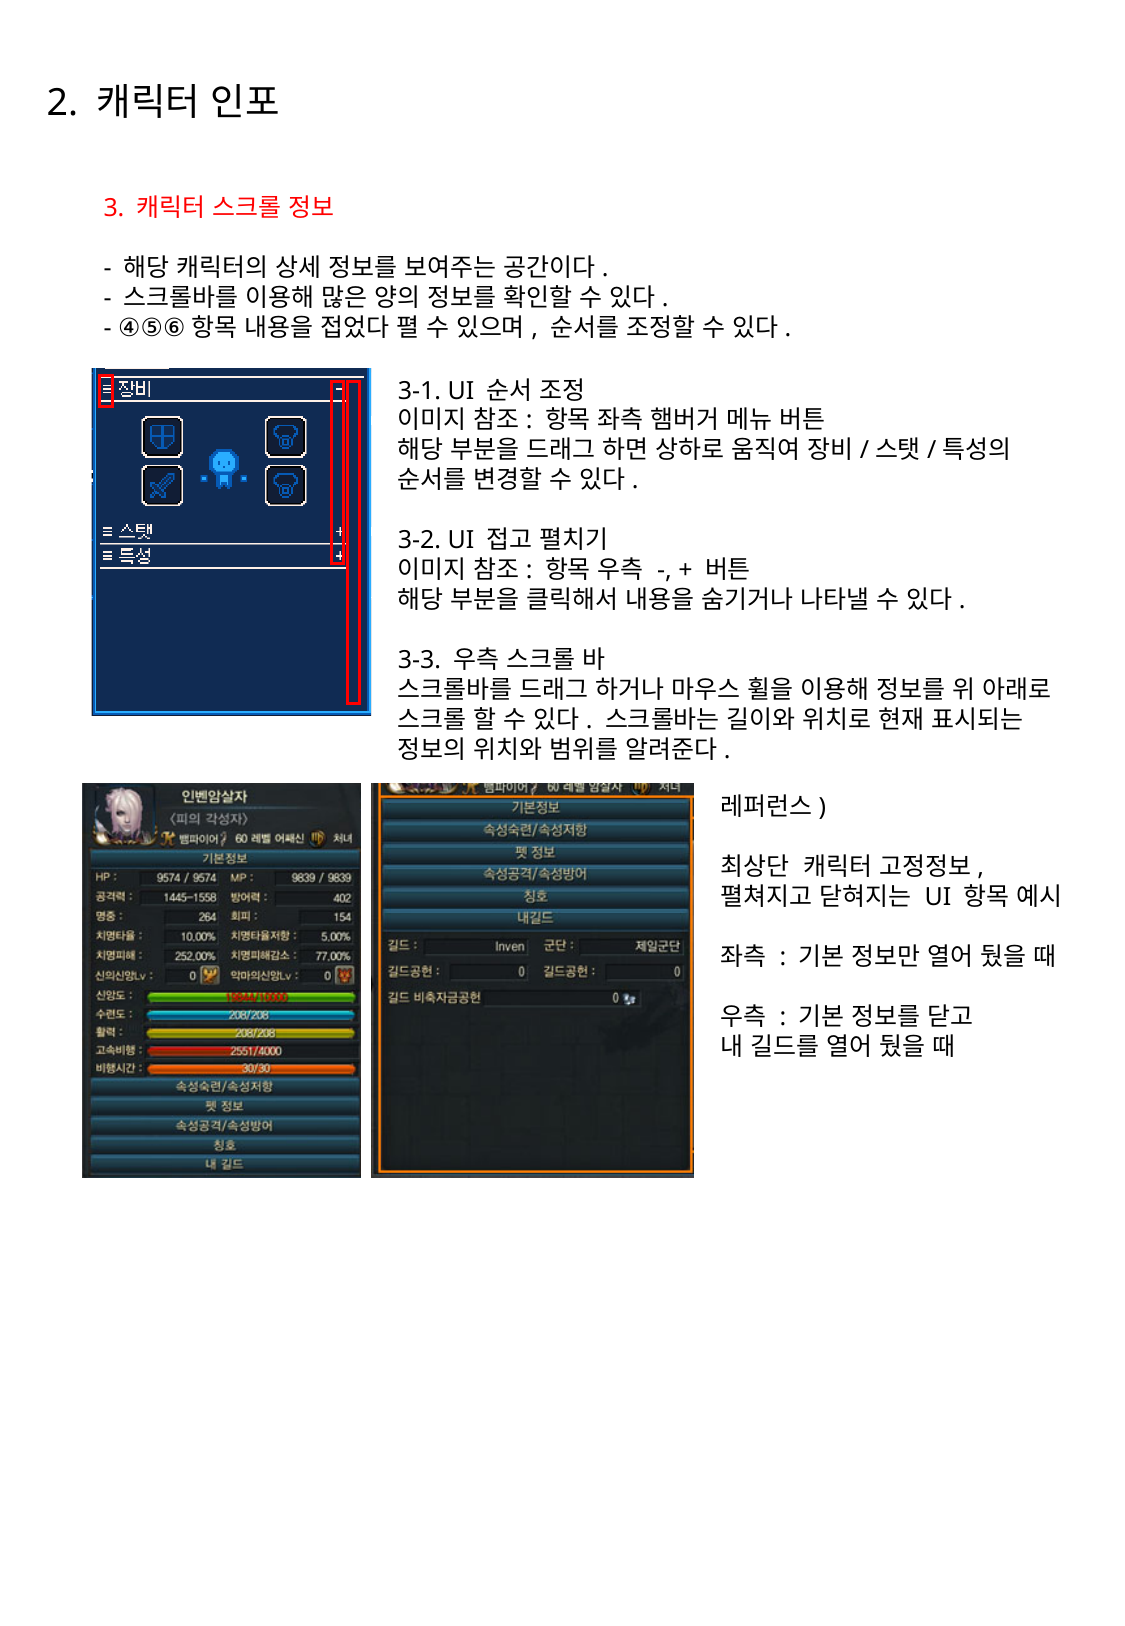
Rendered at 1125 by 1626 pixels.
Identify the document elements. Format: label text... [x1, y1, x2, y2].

picture [81, 782, 362, 1178]
picture [91, 367, 372, 716]
text_box 3-1. UI 순서 조정 이미지 참조: 항목 좌측 햄버거 메뉴 버튼 해당 부분을 드래그 하면 상하로 움직여 장비/스탯/특성의 순서를 변경할 수 있다. 3-2. UI 접고 펼치기 이미지 참조: 항목 우측 -, + 버튼 해당 부분을 클릭해서 내용을 숨기거나 나타낼 수 있다. 3-3. 우측 스크롤 바 스크롤바를 드래그 하거나 마우스 휠을 이용해 정보를 위 아래로 스크롤 할 수 있다. 스크롤바는 길이와 위치로 현재 표시되는 정보의 위치와 범위를 알려준다. [383, 366, 1083, 771]
text_box 3. 캐릭터 스크롤 정보 - 해당 캐릭터의 상세 정보를 보여주는 공간이다. - 스크롤바를 이용해 많은 양의 정보를 확인할 수 있다. - ④⑤⑥항목 내용을 접었다 펼 수 있으며, 순서를 조정할 수 있다. [88, 184, 1034, 349]
text_box 2. 캐릭터 인포 [31, 70, 856, 131]
text_box 레퍼런스) 최상단 캐릭터 고정정보, 펼쳐지고 닫혀지는 UI 항목 예시 좌측 : 기본 정보만 열어 뒀을 때 우측 : 기본 정보를 닫고 내 길드를 열어 뒀을 때 [705, 783, 1108, 1068]
picture [370, 782, 695, 1178]
